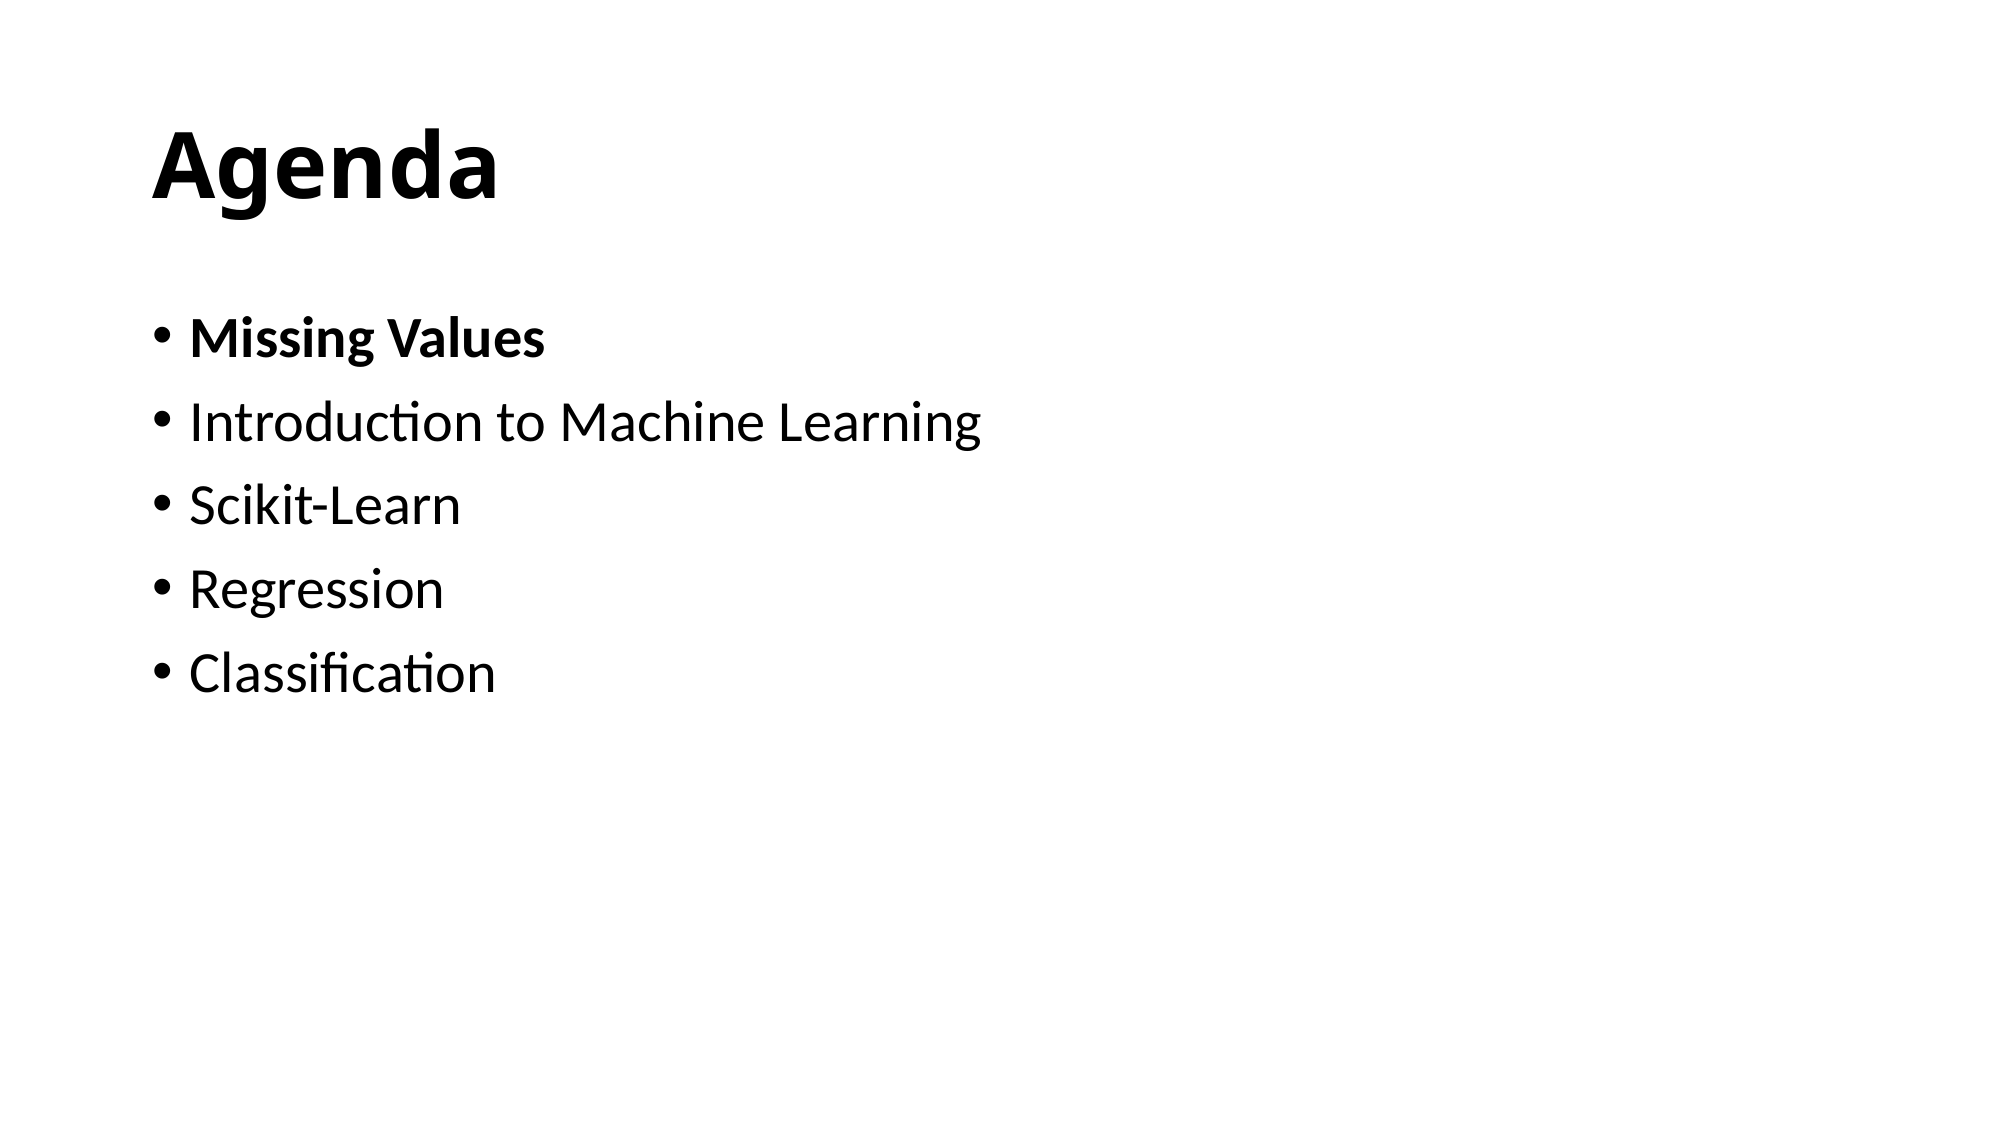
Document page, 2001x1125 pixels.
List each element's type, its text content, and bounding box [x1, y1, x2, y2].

list Missing Values Introduction to Machine Learning Scikit-Learn Regression Classification [137, 299, 1863, 1014]
title Agenda [137, 59, 1863, 278]
